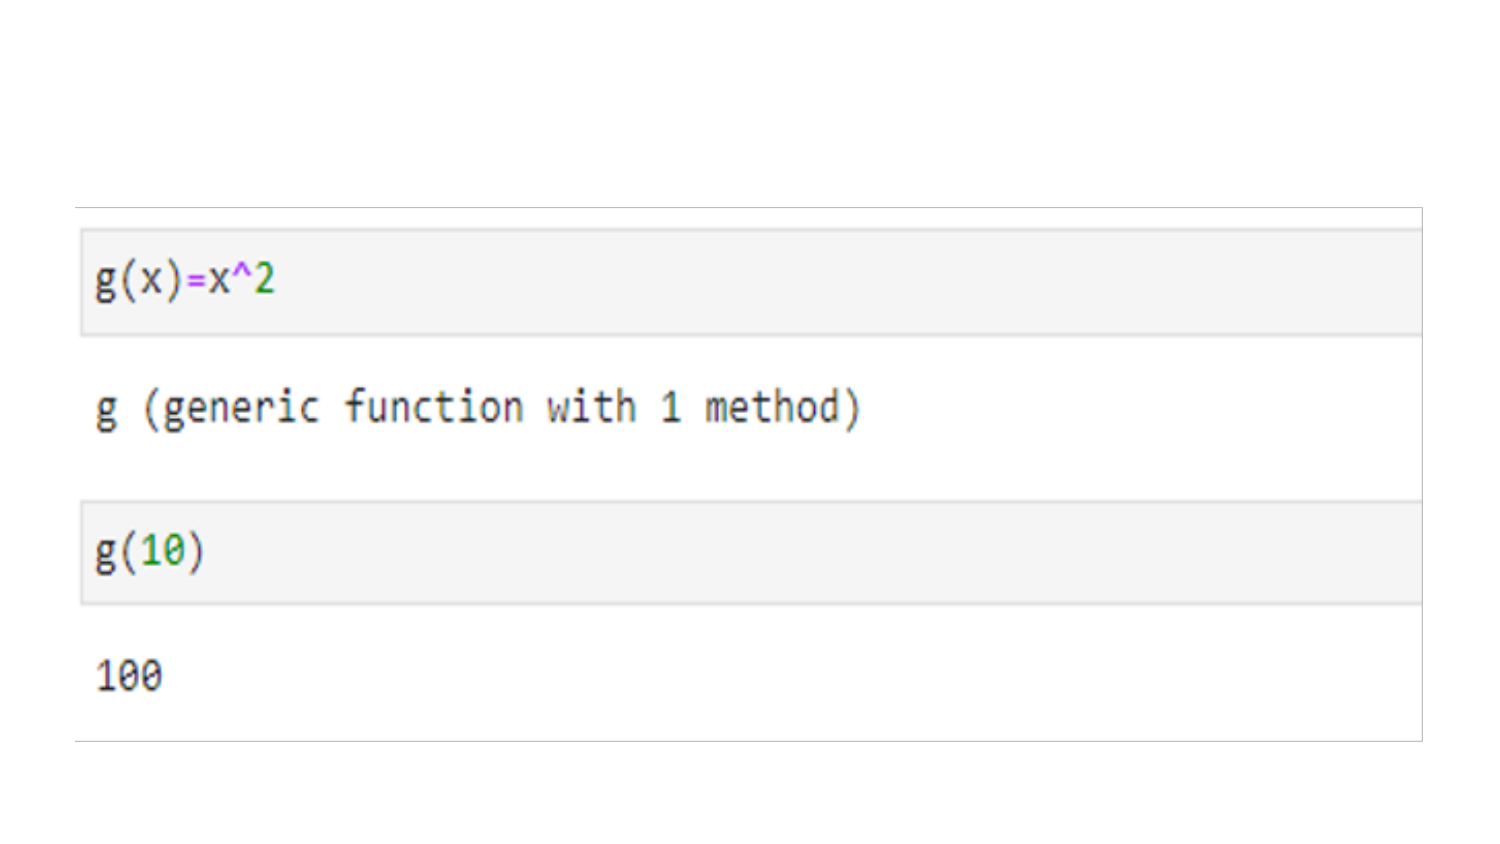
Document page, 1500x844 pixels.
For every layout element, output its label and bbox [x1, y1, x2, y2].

picture [74, 205, 1426, 744]
